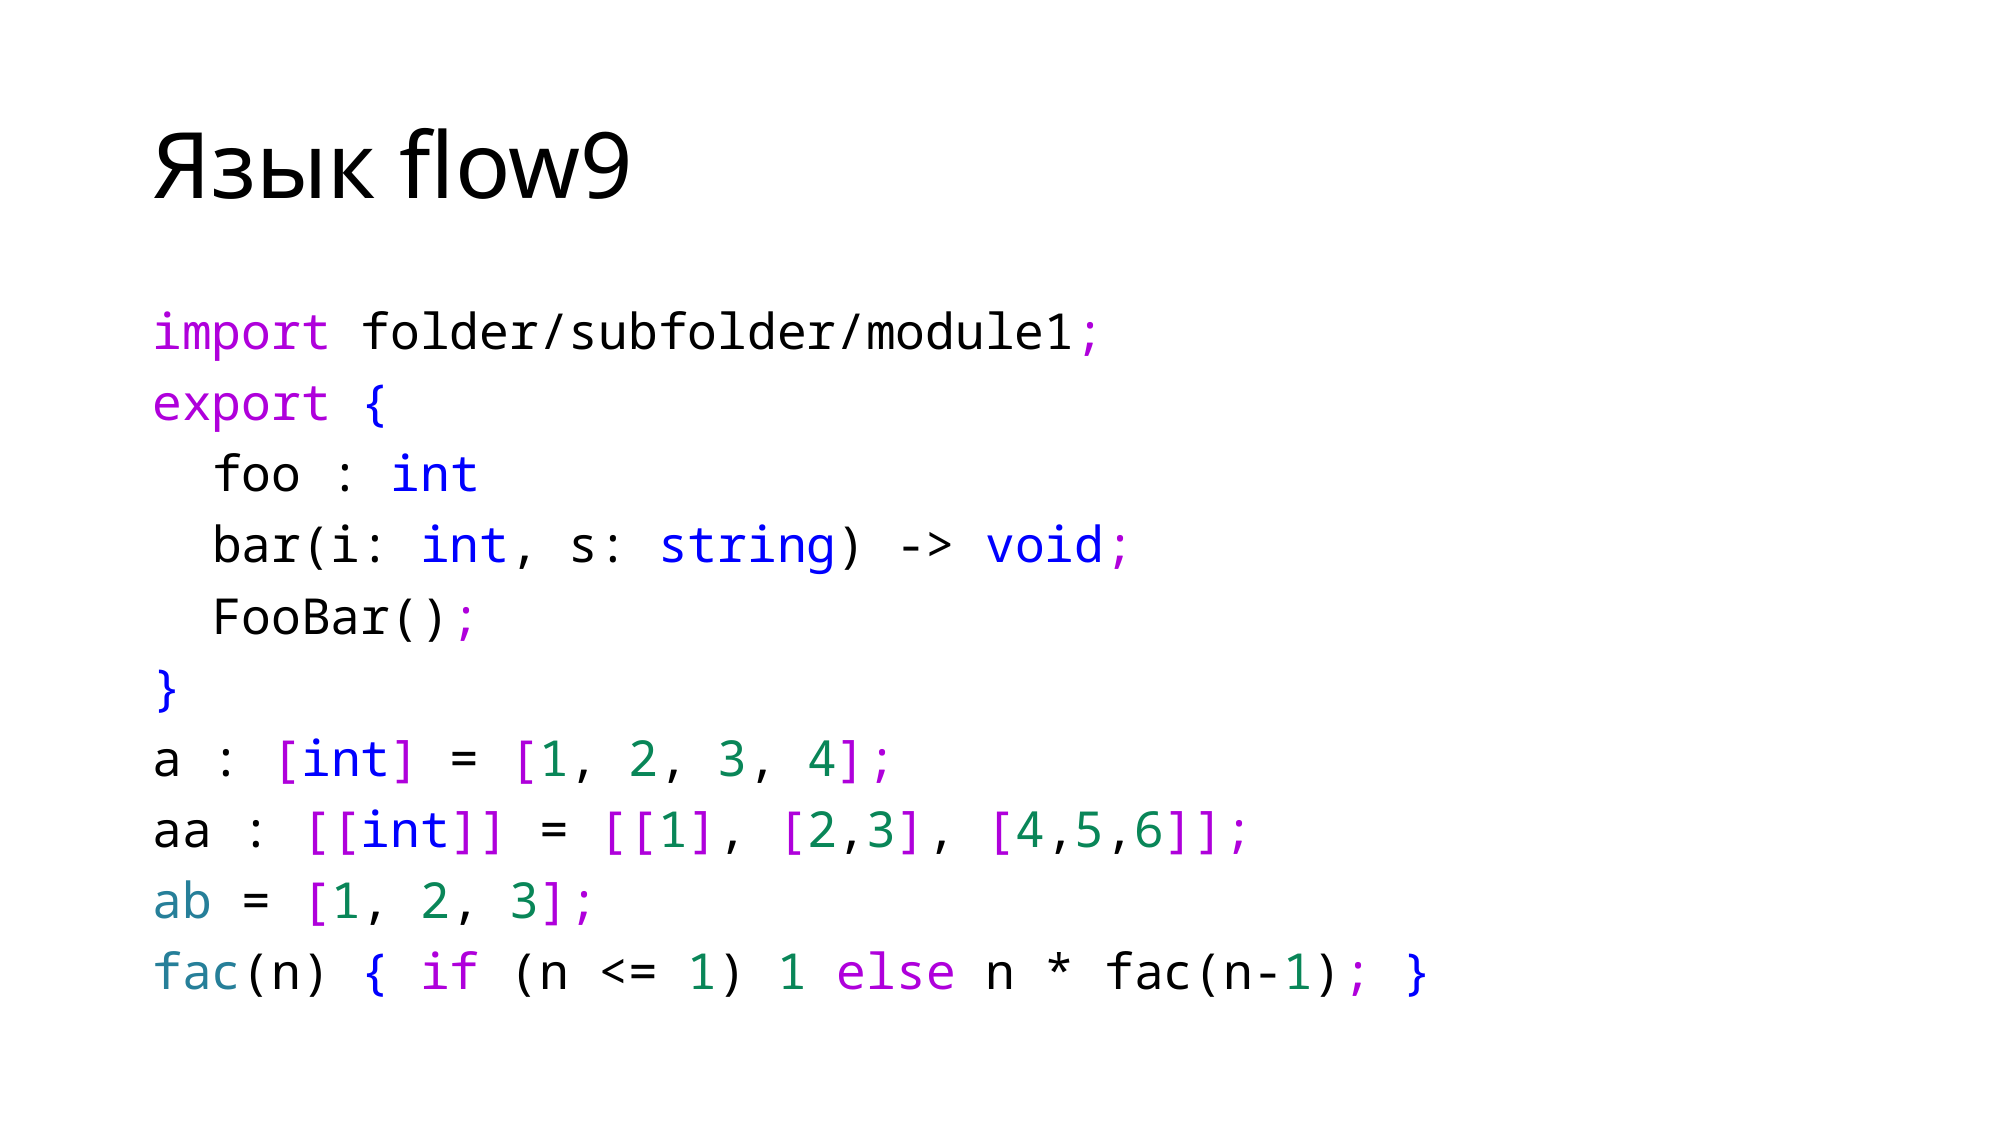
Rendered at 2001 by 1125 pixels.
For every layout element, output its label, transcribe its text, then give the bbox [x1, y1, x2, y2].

list import folder/subfolder/module1; export { foo : int bar(i: int, s: string) -> void; FooBar(); } a : [int] = [1, 2, 3, 4]; aa : [[int]] = [[1], [2,3], [4,5,6]]; ab = [1, 2, 3]; fac(n) { if (n <= 1) 1 else n * fac(n-1); } [137, 299, 1863, 1014]
title Язык flow9 [137, 59, 1863, 278]
